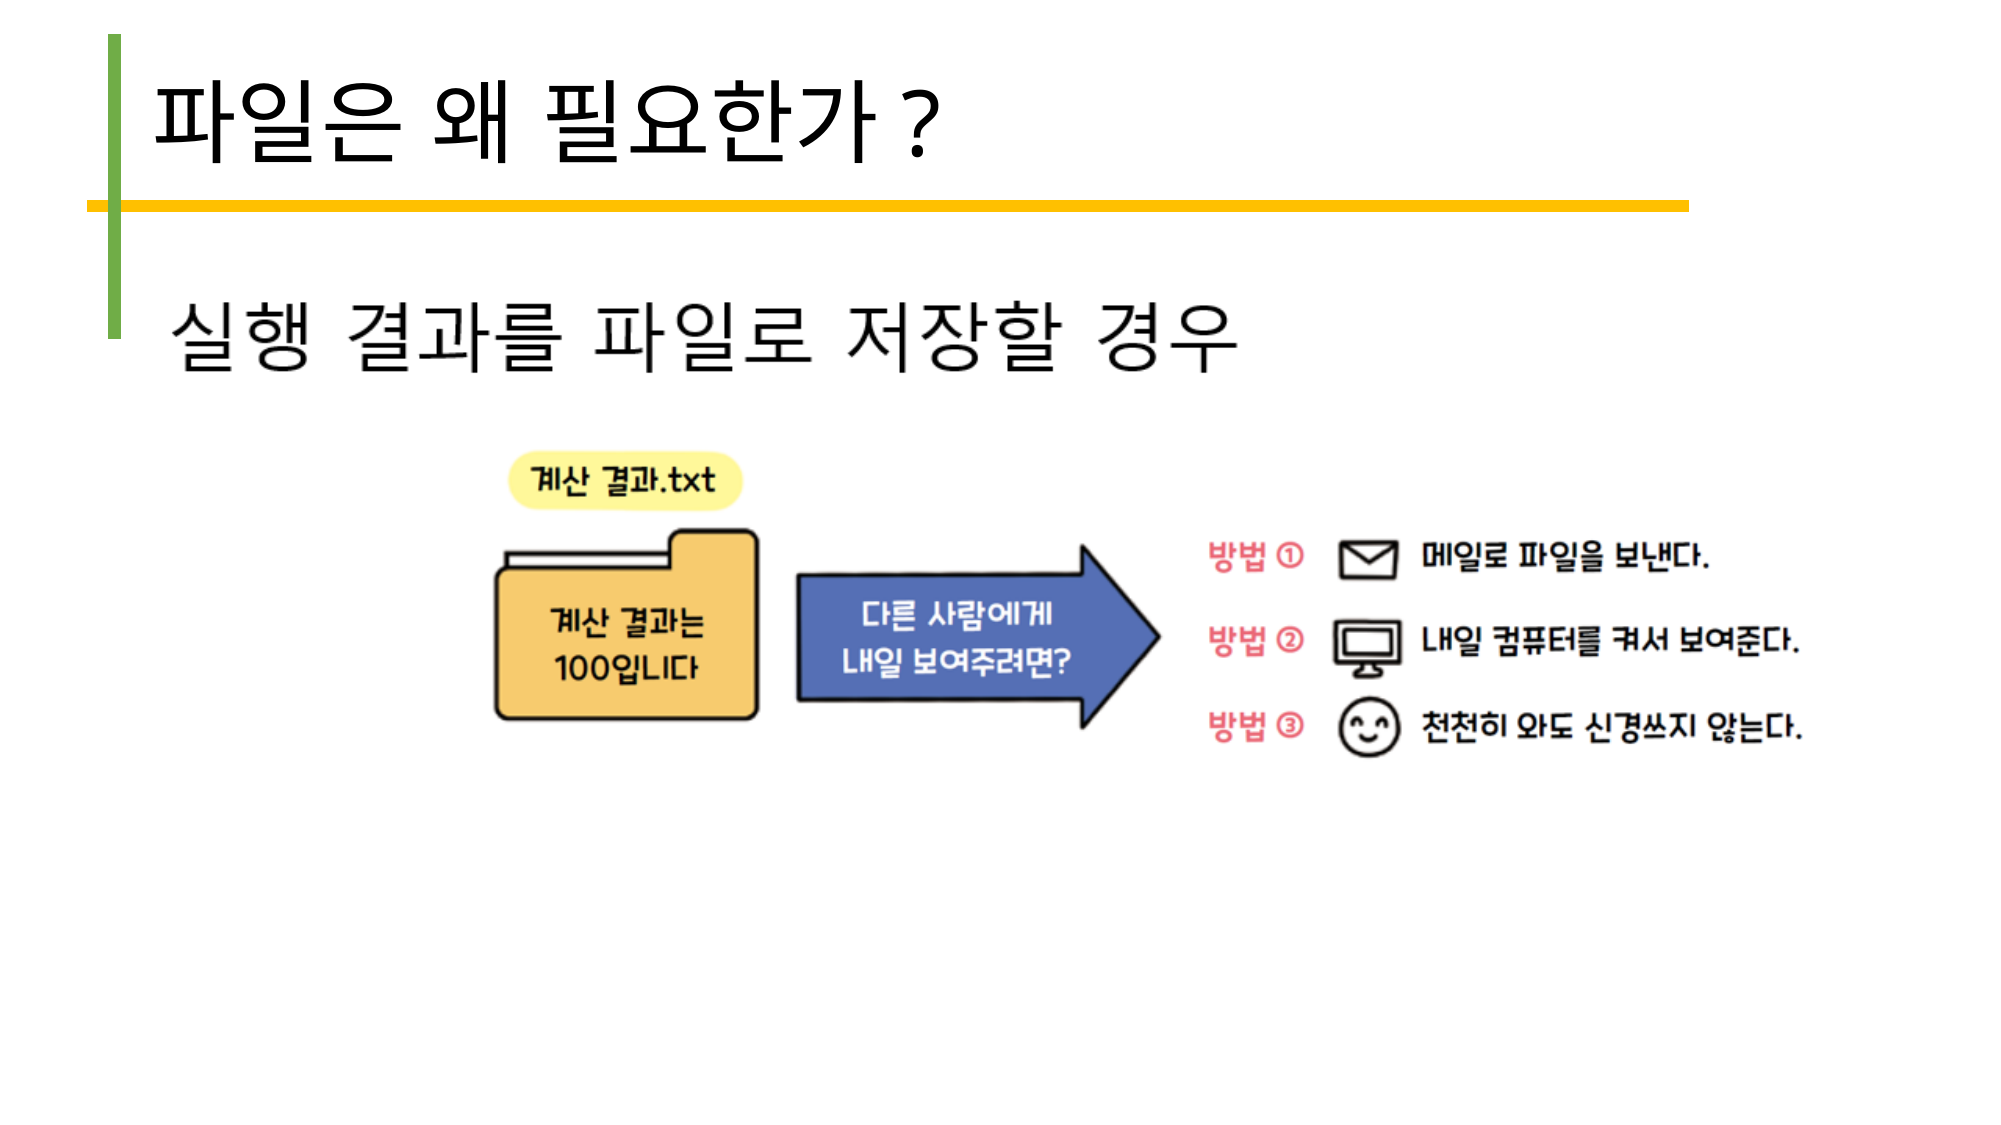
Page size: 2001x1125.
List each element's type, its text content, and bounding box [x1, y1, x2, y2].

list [146, 276, 1854, 766]
title 파일은 왜 필요한가? [137, 37, 1863, 216]
